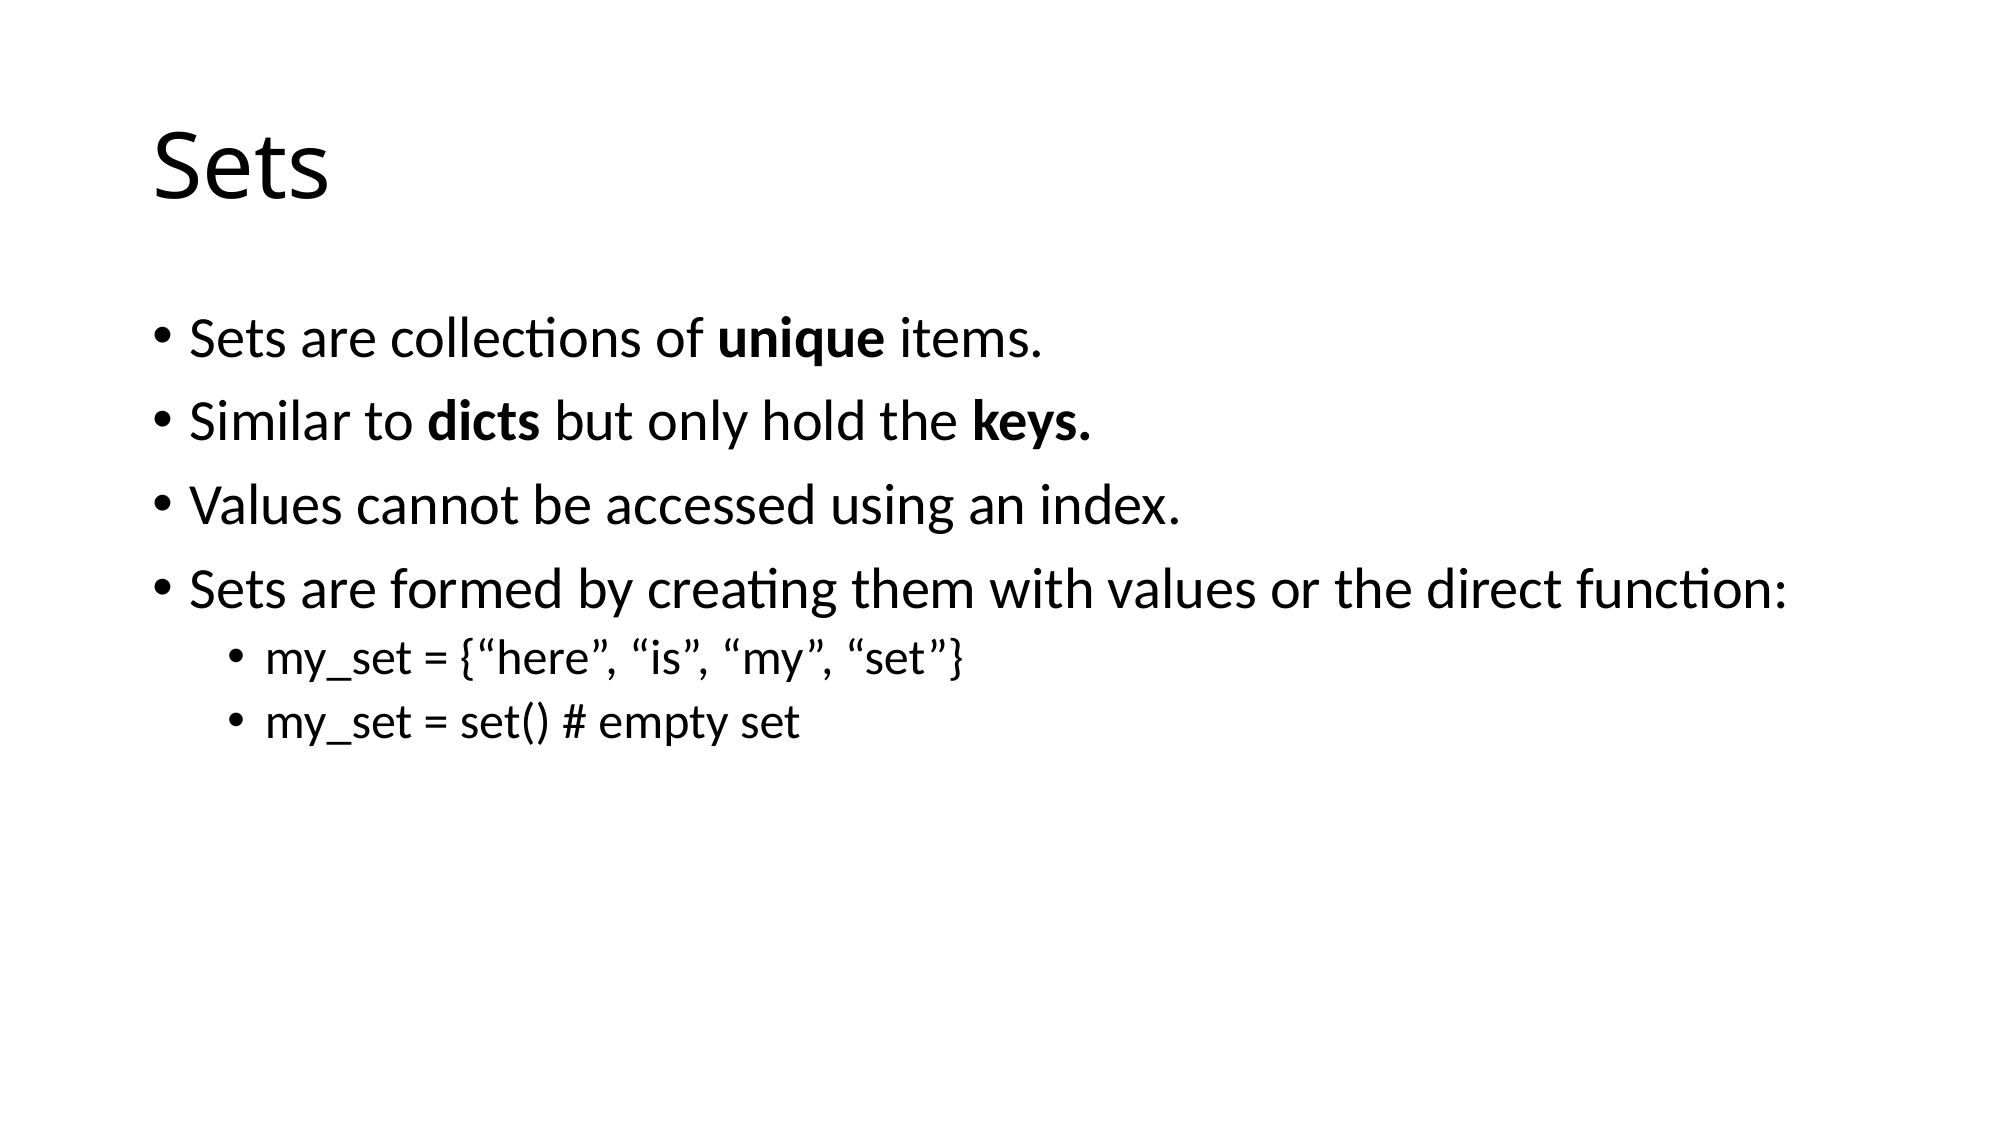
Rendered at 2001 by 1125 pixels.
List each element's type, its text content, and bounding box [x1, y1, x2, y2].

list Sets are collections of unique items. Similar to dicts but only hold the keys. Values cannot be accessed using an index. Sets are formed by creating them with values or the direct function: my_set = {“here”, “is”, “my”, “set”} my_set = set() # empty set [137, 299, 1863, 1014]
title Sets [137, 59, 1863, 278]
